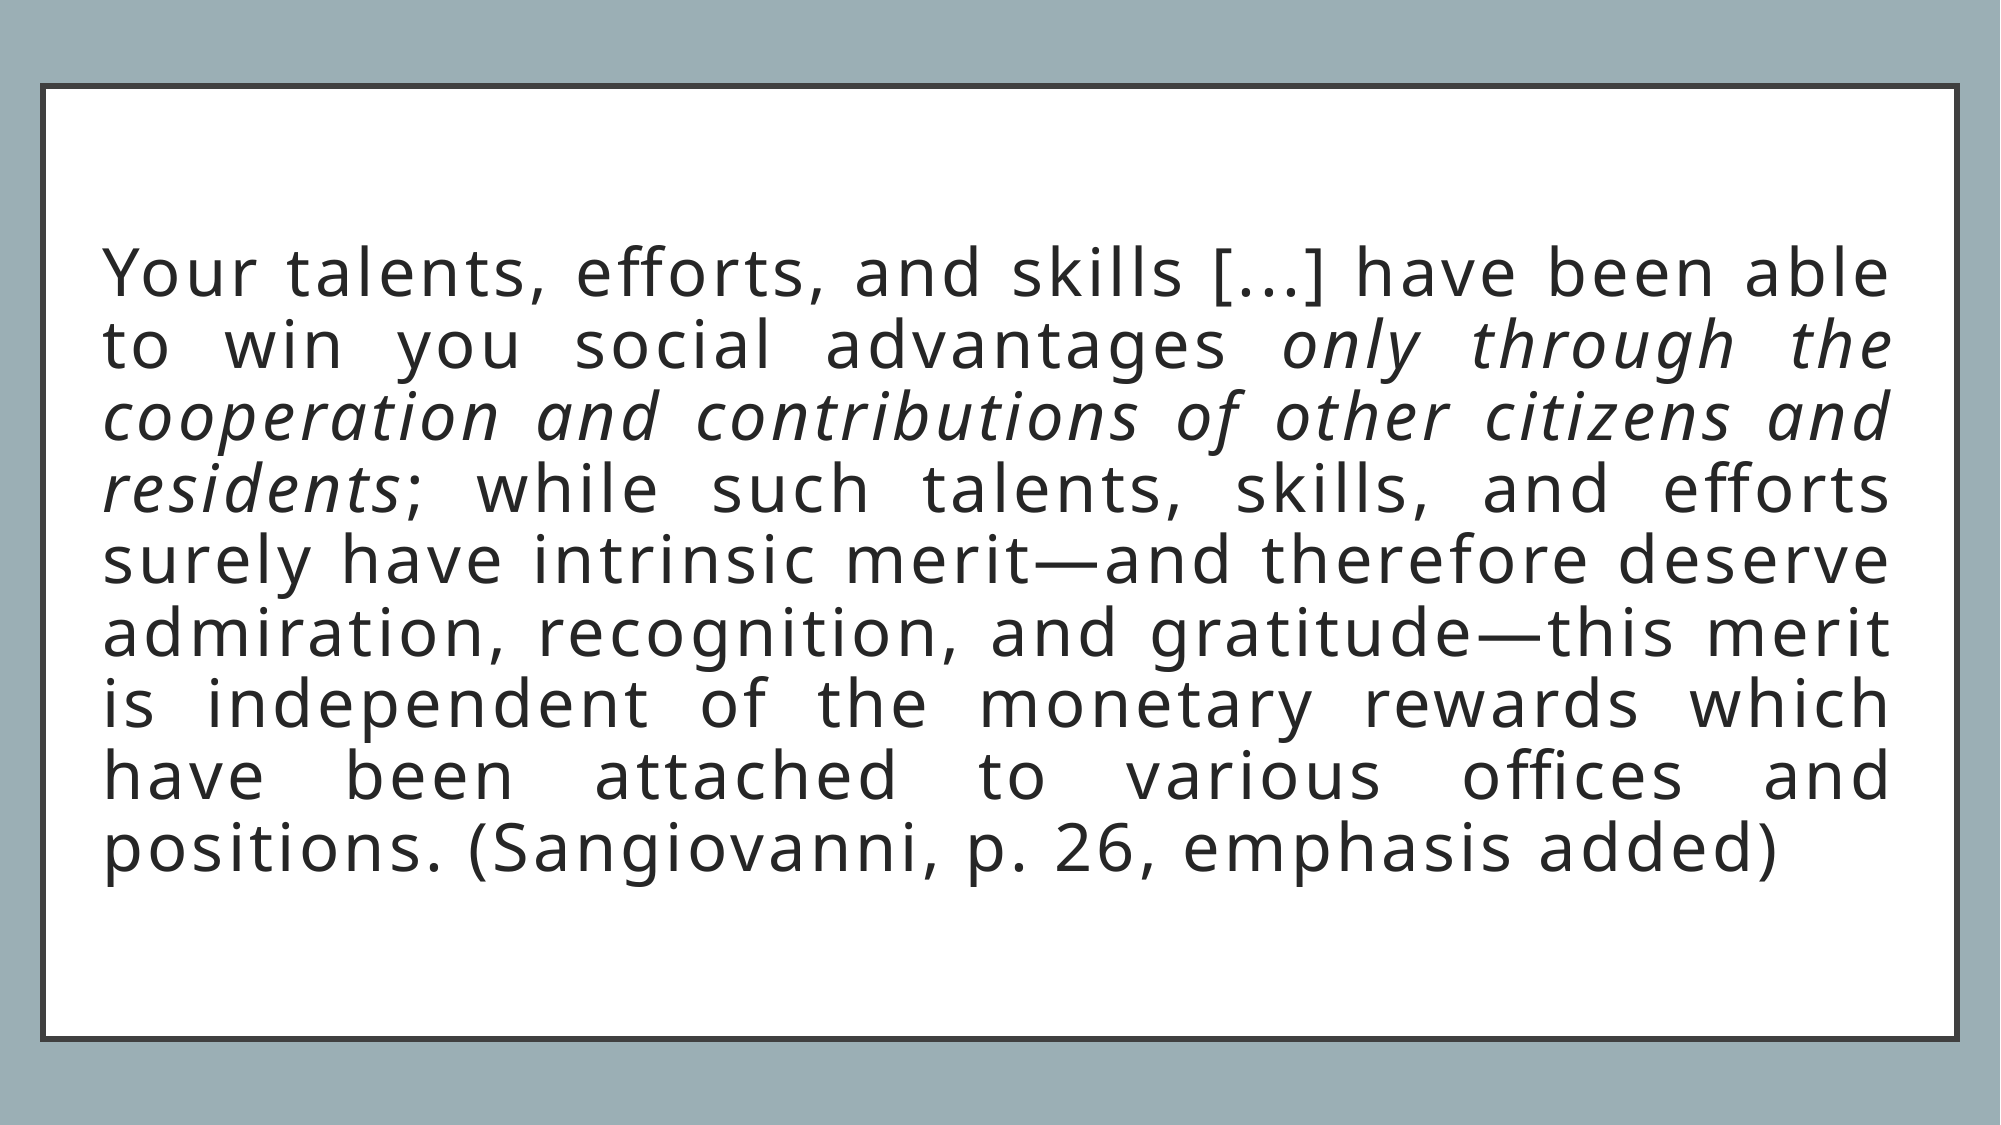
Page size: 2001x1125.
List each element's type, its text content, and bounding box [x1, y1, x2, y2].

title Your talents, efforts, and skills [...] have been able to win you social advantages only through the cooperation and contributions of other citizens and residents; while such talents, skills, and efforts surely have intrinsic merit—and therefore deserve admiration, recognition, and gratitude—this merit is independent of the monetary rewards which have been attached to various offices and positions. (Sangiovanni, p. 26, emphasis added) [40, 83, 1960, 1042]
